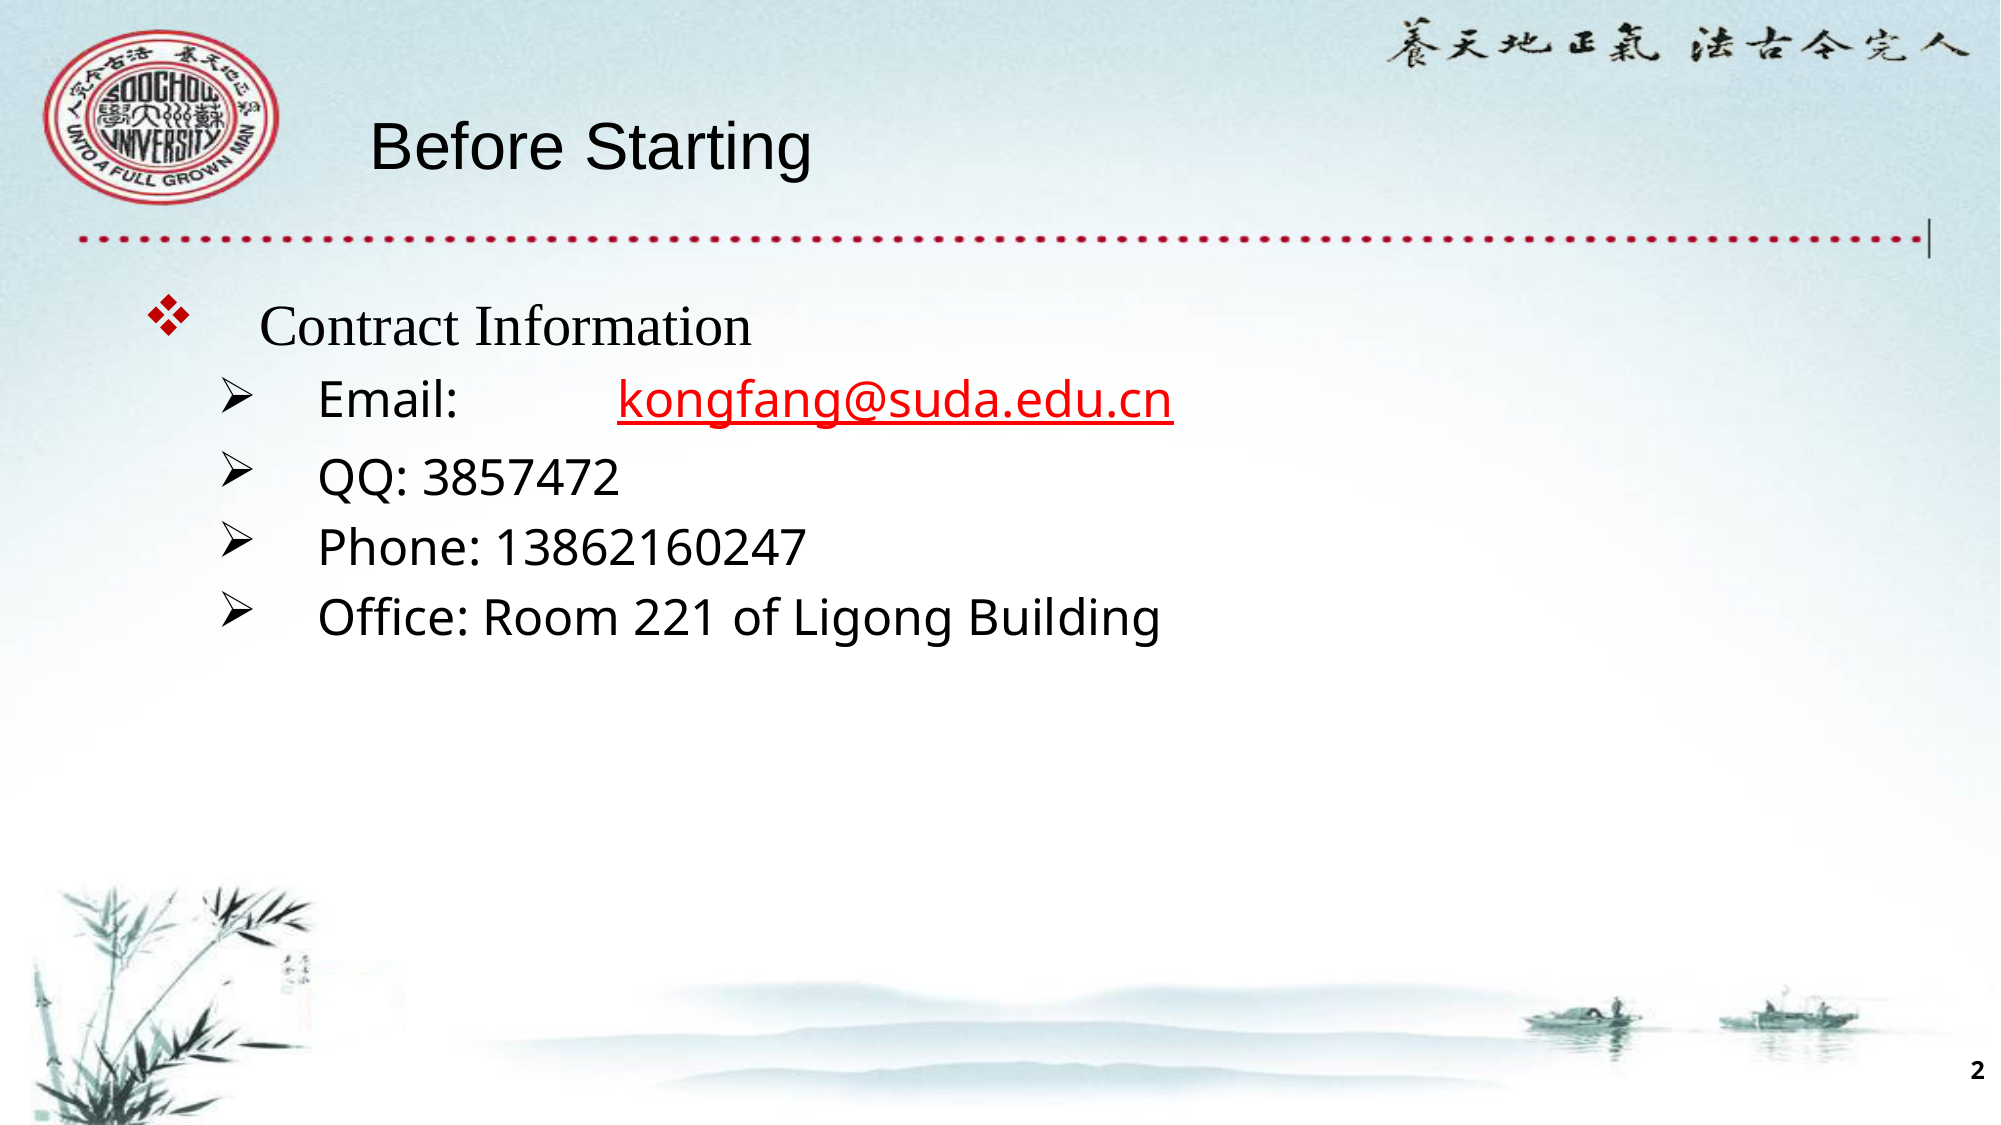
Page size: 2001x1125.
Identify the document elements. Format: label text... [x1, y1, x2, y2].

slide_number 2 [1533, 1046, 2000, 1125]
list Contract Information Email: kongfang@suda.edu.cn QQ: 3857472 Phone: 13862160247 Office: Room 221 of Ligong Building [127, 265, 1890, 982]
picture [0, 0, 2001, 1125]
title Before Starting [354, 85, 1891, 201]
